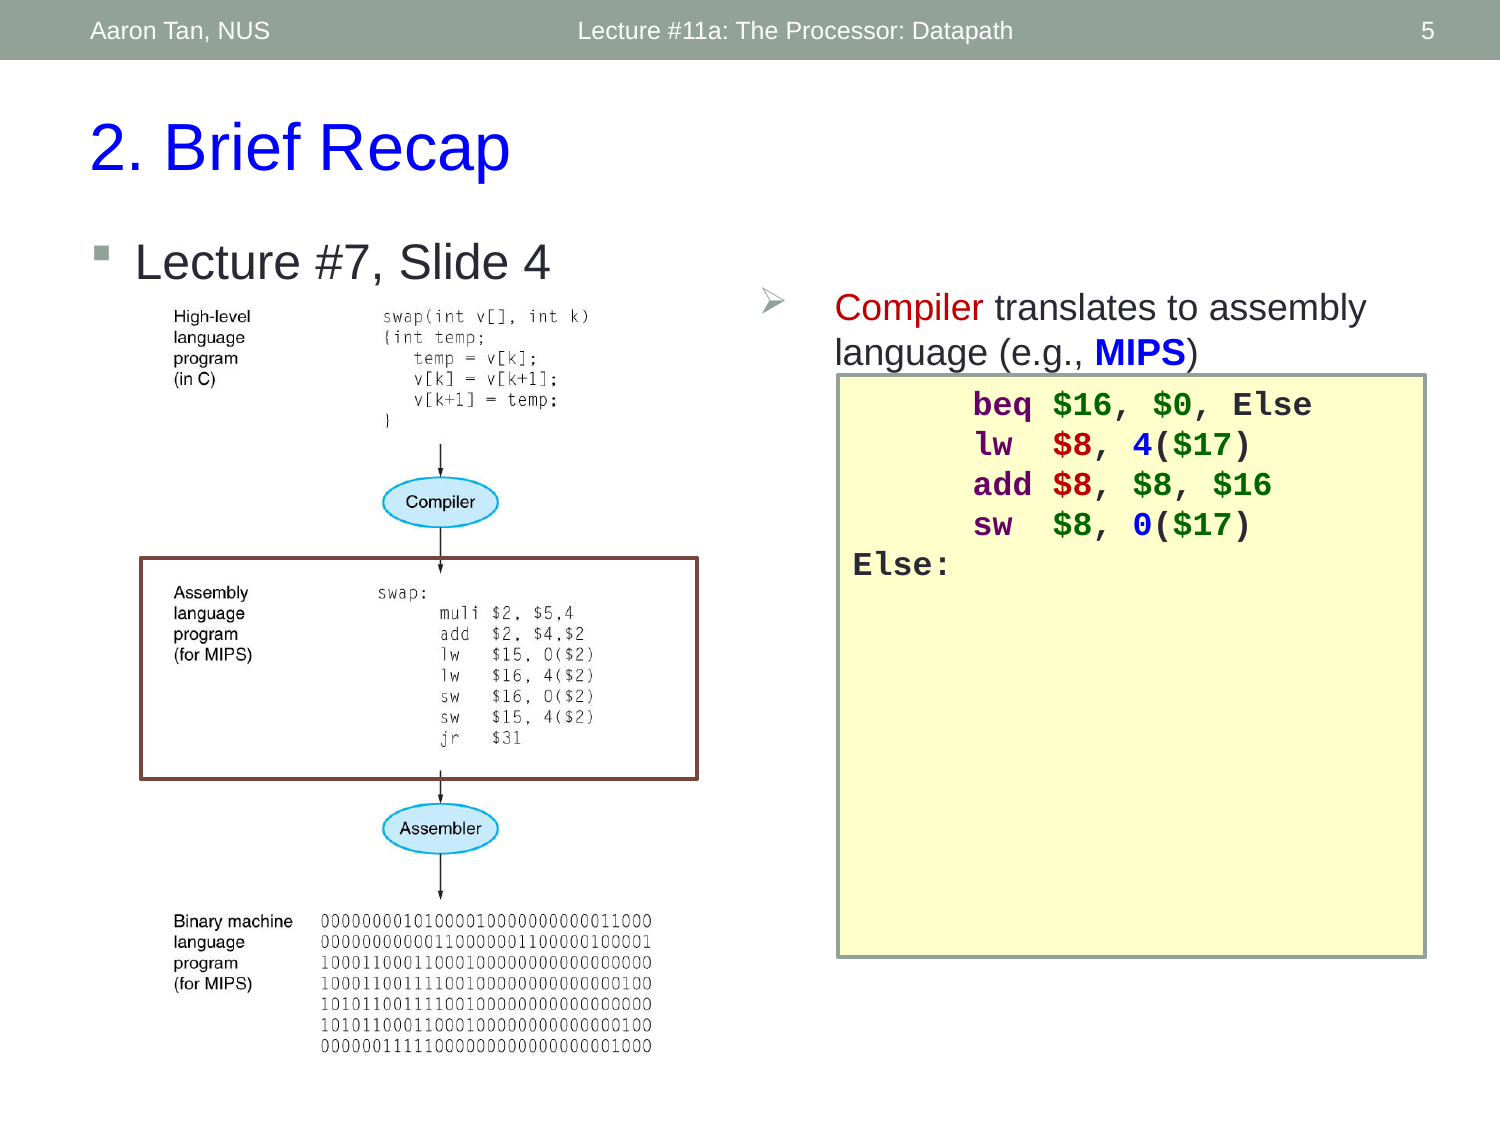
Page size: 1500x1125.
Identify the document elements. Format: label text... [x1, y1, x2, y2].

list Lecture #7, Slide 4 [75, 222, 1409, 365]
text_box 2. Brief Recap [74, 96, 1425, 192]
text_box Compiler translates to assembly language (e.g., MIPS) [743, 275, 1425, 957]
slide_number Aaron Tan, NUS [75, 3, 550, 57]
text_box [685, 557, 697, 780]
text_box beq $16, $0, Else lw $8, 4($17) add $8, $8, $16 sw $8, 0($17) Else: [836, 373, 1427, 959]
slide_number 5 [1308, 3, 1450, 57]
picture [129, 307, 676, 1063]
footer Lecture #11a: The Processor: Datapath [562, 3, 1238, 57]
